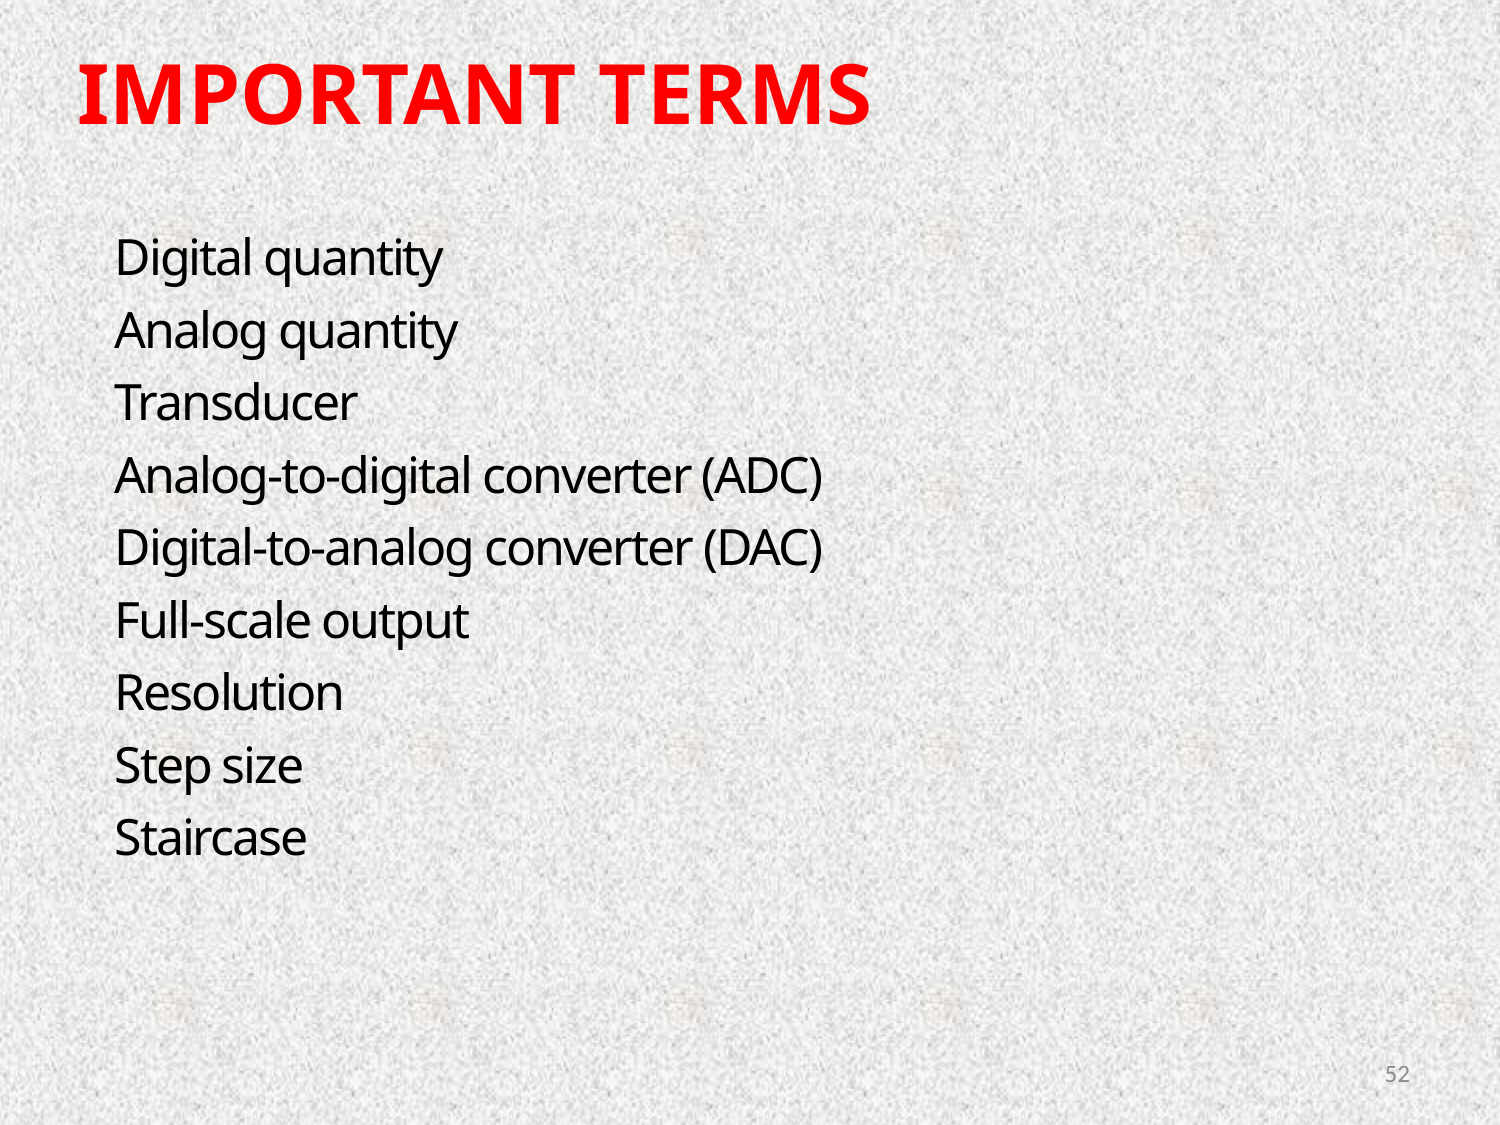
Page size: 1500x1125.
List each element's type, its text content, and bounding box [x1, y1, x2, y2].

slide_number 52 [1074, 1042, 1425, 1103]
picture [0, 0, 1500, 1125]
text_box Digital quantity Analog quantity Transducer Analog-to-digital converter (ADC) Digital-to-analog converter (DAC) Full-scale output Resolution Step size Staircase [99, 218, 1488, 874]
text_box IMPORTANT TERMS [62, 33, 1288, 149]
